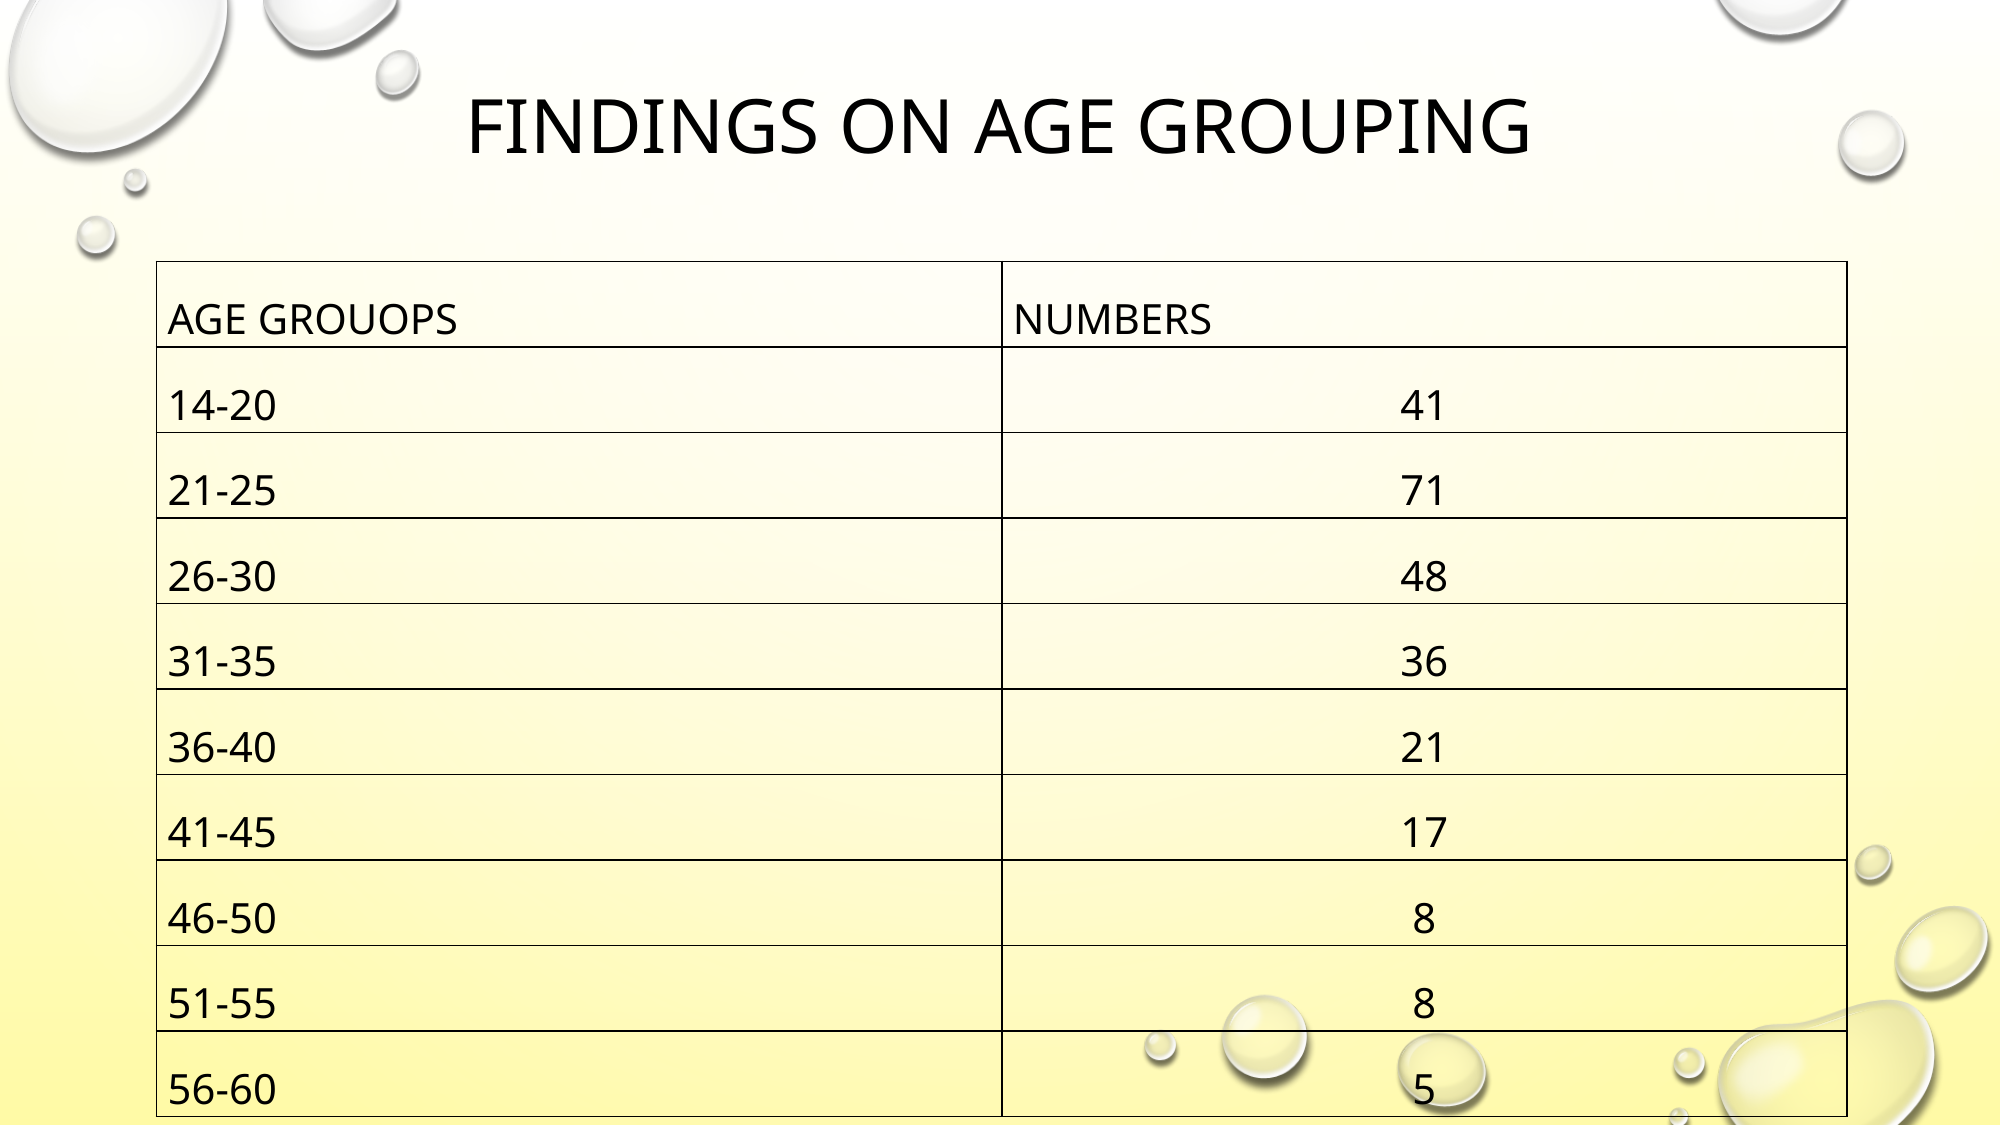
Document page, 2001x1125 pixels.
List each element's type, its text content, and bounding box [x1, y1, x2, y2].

title FINDINGS ON AGE GROUPING [137, 59, 1863, 200]
table_header NUMBERS [1003, 262, 1846, 346]
table_cell 41-45 [157, 775, 1001, 859]
table_cell 56-60 [157, 1032, 1001, 1116]
table_cell 17 [1003, 775, 1846, 859]
table_cell 8 [1003, 861, 1846, 945]
table_cell 71 [1003, 433, 1846, 517]
table_cell 21-25 [157, 433, 1001, 517]
table_header AGE GROUOPS [157, 262, 1001, 346]
table_cell 48 [1003, 519, 1846, 603]
table_cell 26-30 [157, 519, 1001, 603]
table_cell 8 [1003, 946, 1846, 1030]
picture [0, 0, 2000, 1125]
table_cell 36-40 [157, 690, 1001, 774]
table_cell 36 [1003, 604, 1846, 688]
table_cell 41 [1003, 348, 1846, 432]
table_cell 21 [1003, 690, 1846, 774]
table_cell 51-55 [157, 946, 1001, 1030]
table_cell 5 [1003, 1032, 1846, 1116]
table_cell 14-20 [157, 348, 1001, 432]
table_cell 31-35 [157, 604, 1001, 688]
table_cell 46-50 [157, 861, 1001, 945]
